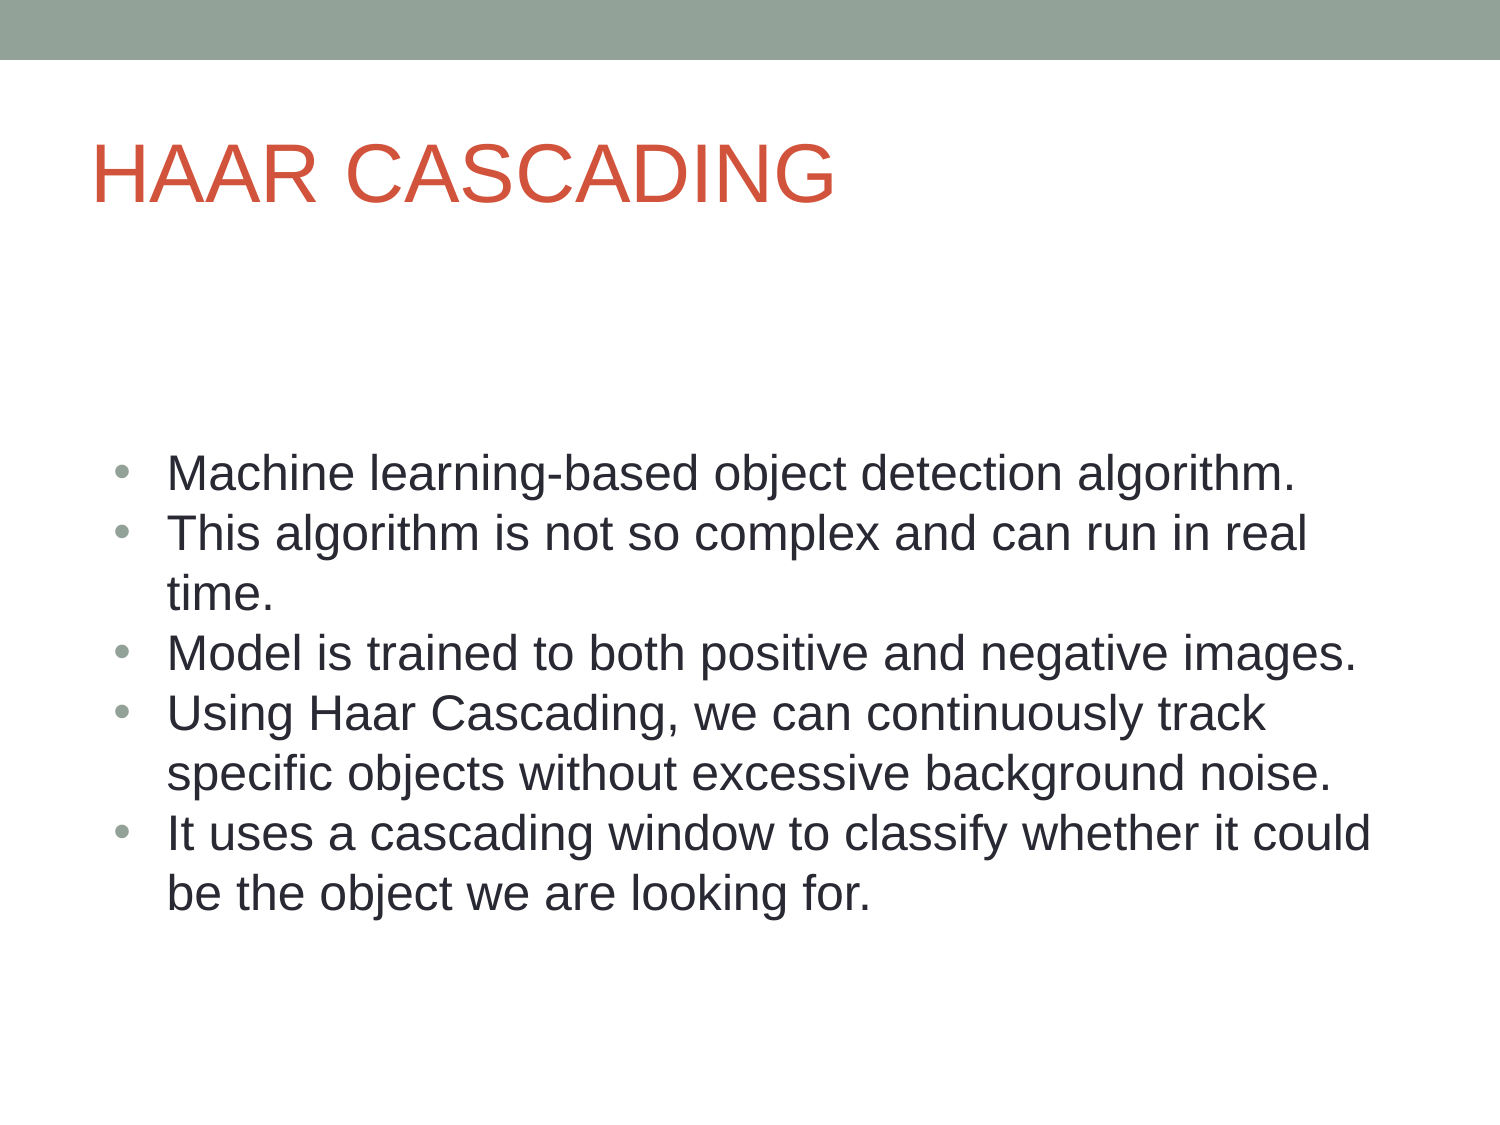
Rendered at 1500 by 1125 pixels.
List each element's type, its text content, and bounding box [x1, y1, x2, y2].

title HAAR CASCADING [75, 87, 1425, 250]
list Machine learning-based object detection algorithm. This algorithm is not so complex and can run in real time. Model is trained to both positive and negative images. Using Haar Cascading, we can continuously track specific objects without excessive background noise. It uses a cascading window to classify whether it could be the object we are looking for. [76, 433, 1424, 1125]
